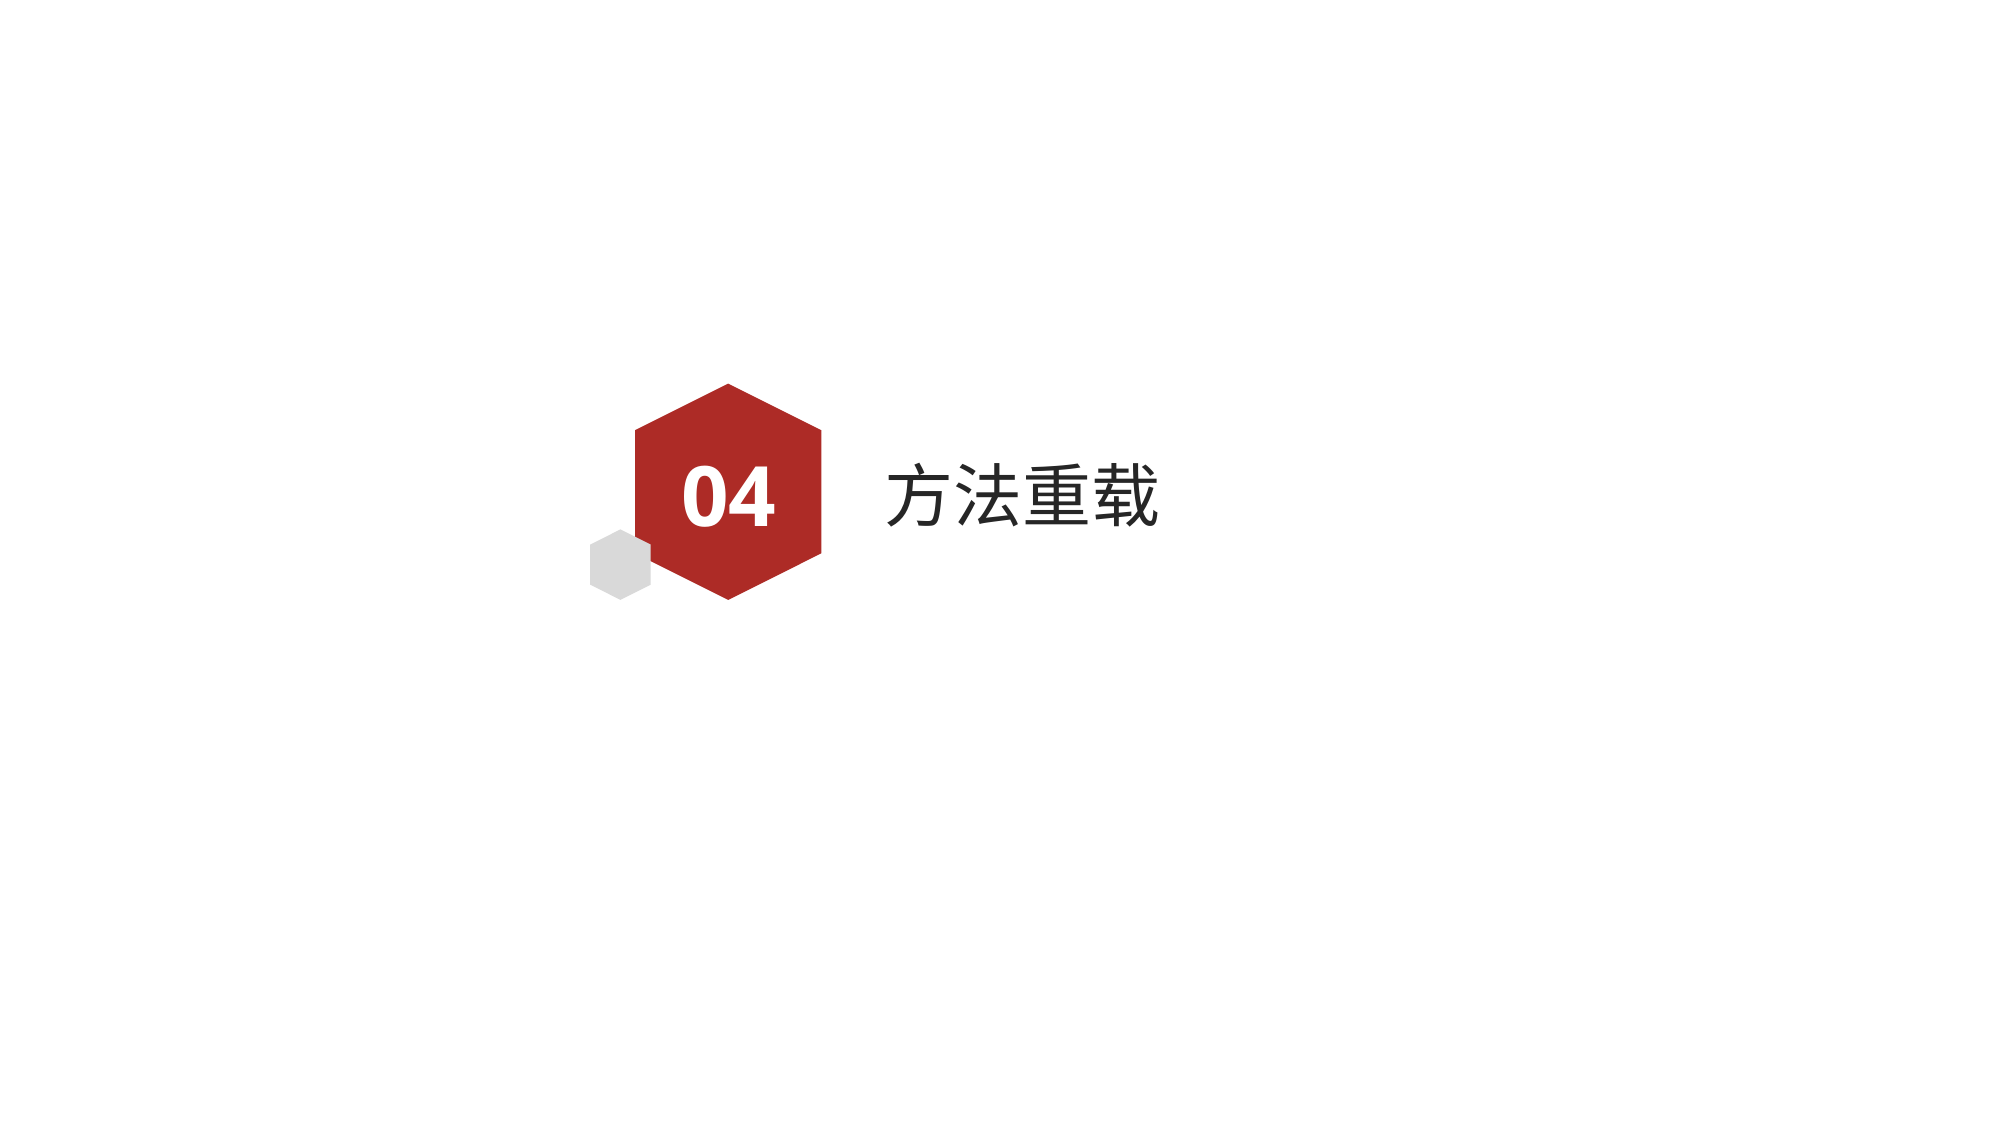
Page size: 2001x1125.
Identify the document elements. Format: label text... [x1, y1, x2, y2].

list 04 [636, 404, 822, 594]
title 方法重载 [869, 454, 1973, 545]
